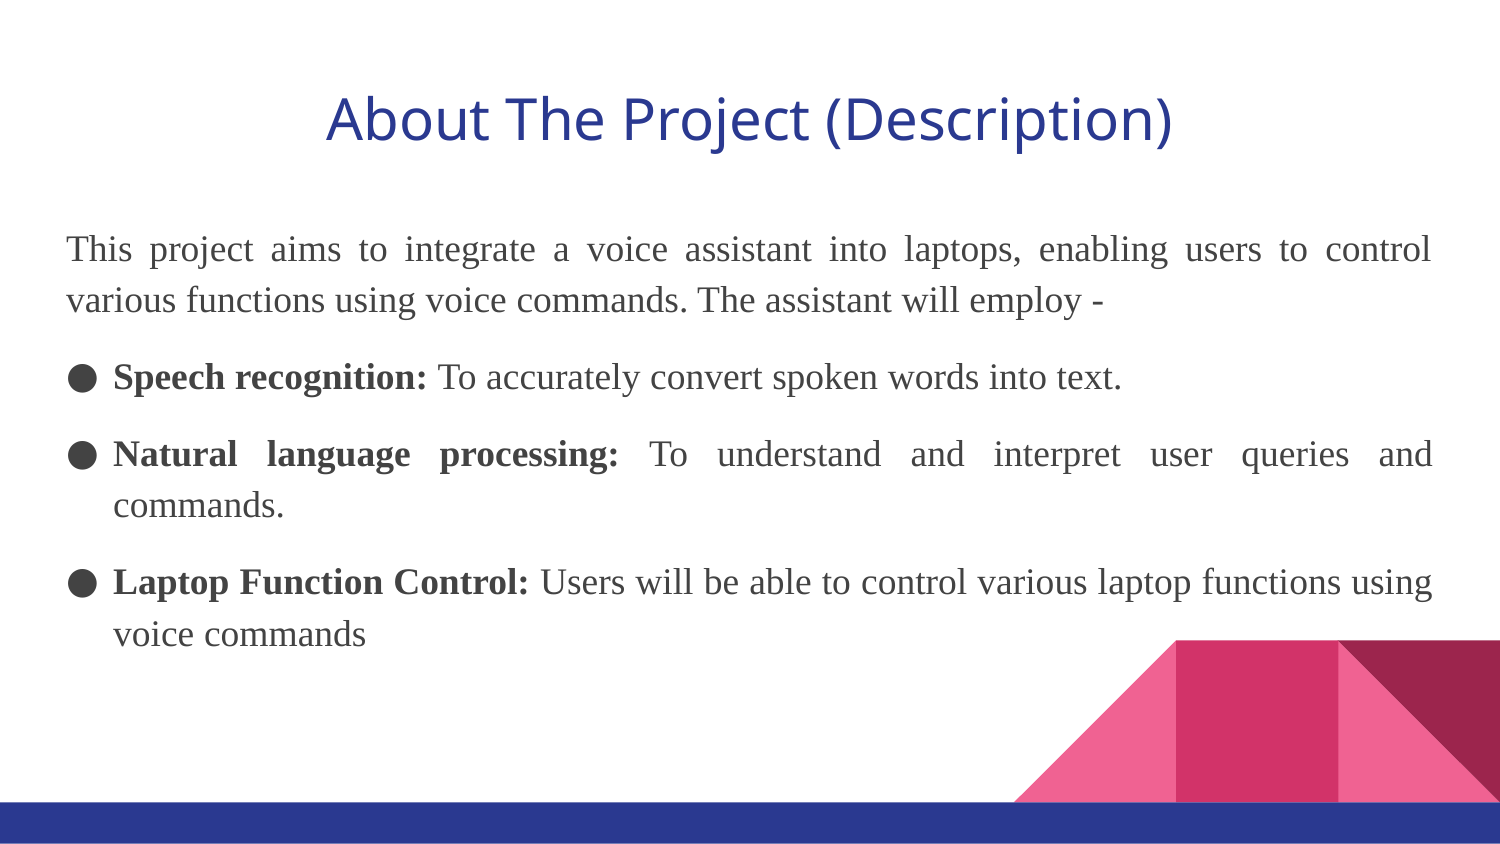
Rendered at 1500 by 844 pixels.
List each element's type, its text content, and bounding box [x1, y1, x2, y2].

title About The Project (Description) [51, 67, 1449, 167]
list This project aims to integrate a voice assistant into laptops, enabling users to control various functions using voice commands. The assistant will employ - Speech recognition: To accurately convert spoken words into text. Natural language processing: To understand and interpret user queries and commands. Laptop Function Control: Users will be able to control various laptop functions using voice commands [51, 201, 1449, 750]
